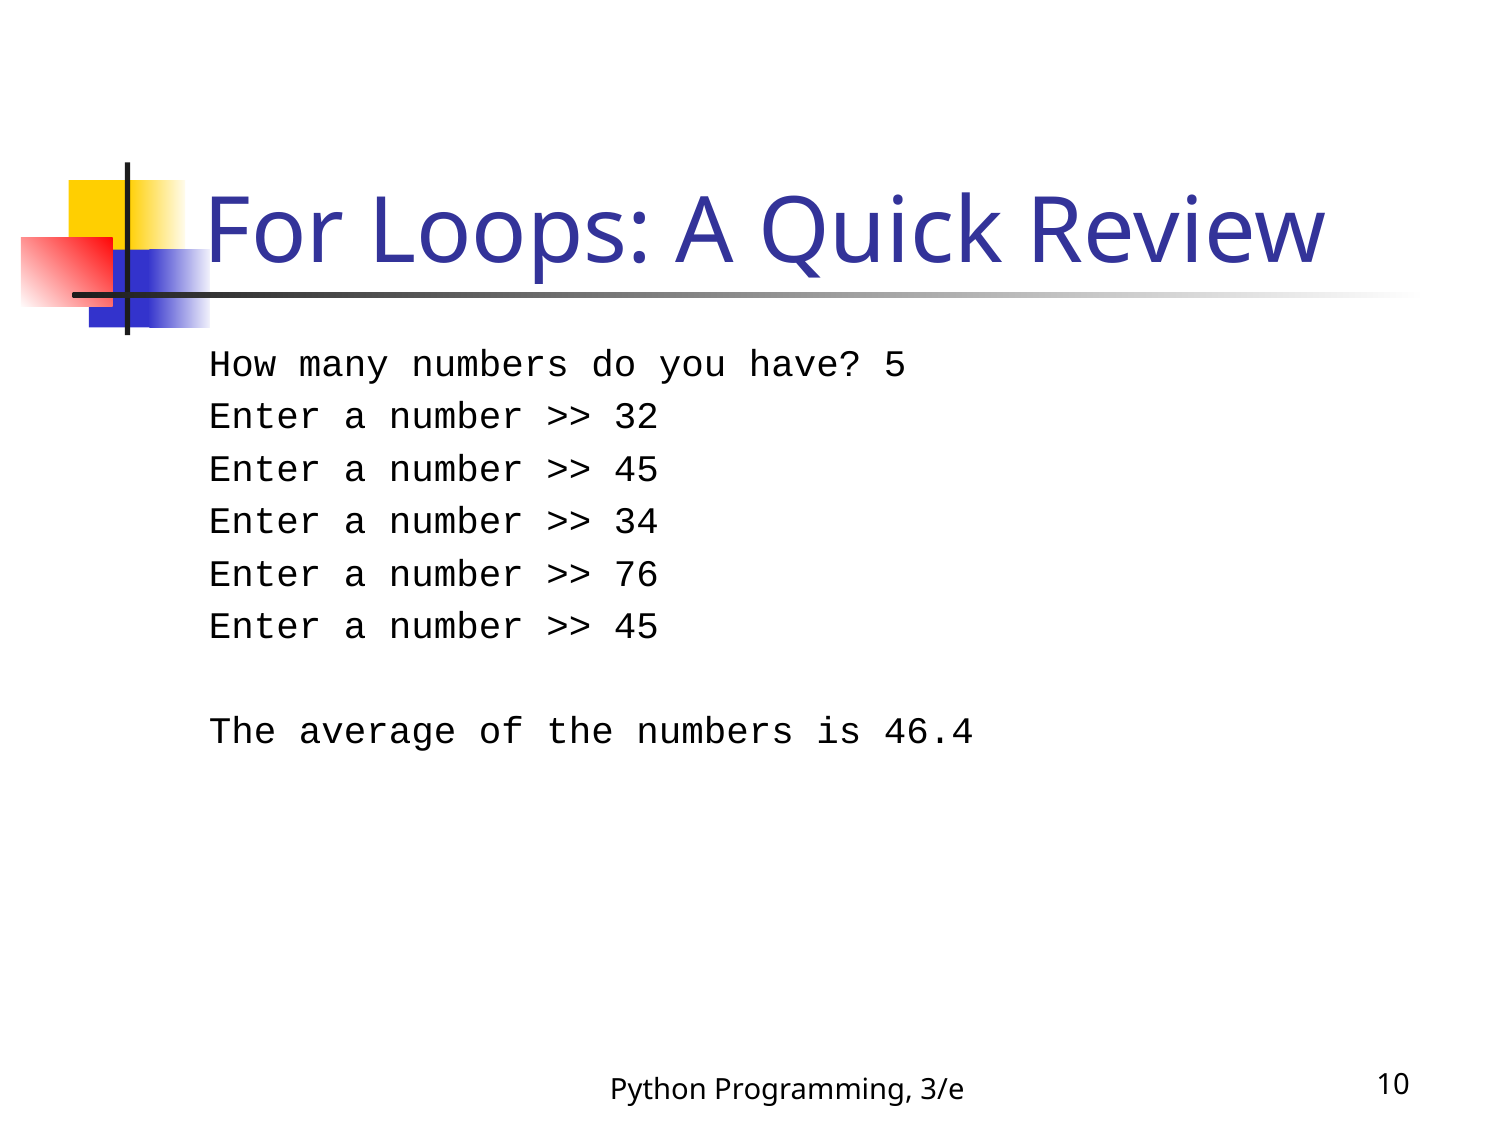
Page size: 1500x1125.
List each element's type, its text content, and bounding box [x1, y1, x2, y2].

footer Python Programming, 3/e [549, 1037, 1026, 1113]
title For Loops: A Quick Review [188, 101, 1468, 289]
slide_number 10 [1112, 1037, 1426, 1113]
list How many numbers do you have? 5 Enter a number >> 32 Enter a number >> 45 Enter a number >> 34 Enter a number >> 76 Enter a number >> 45 The average of the numbers is 46.4 [193, 331, 1469, 1006]
